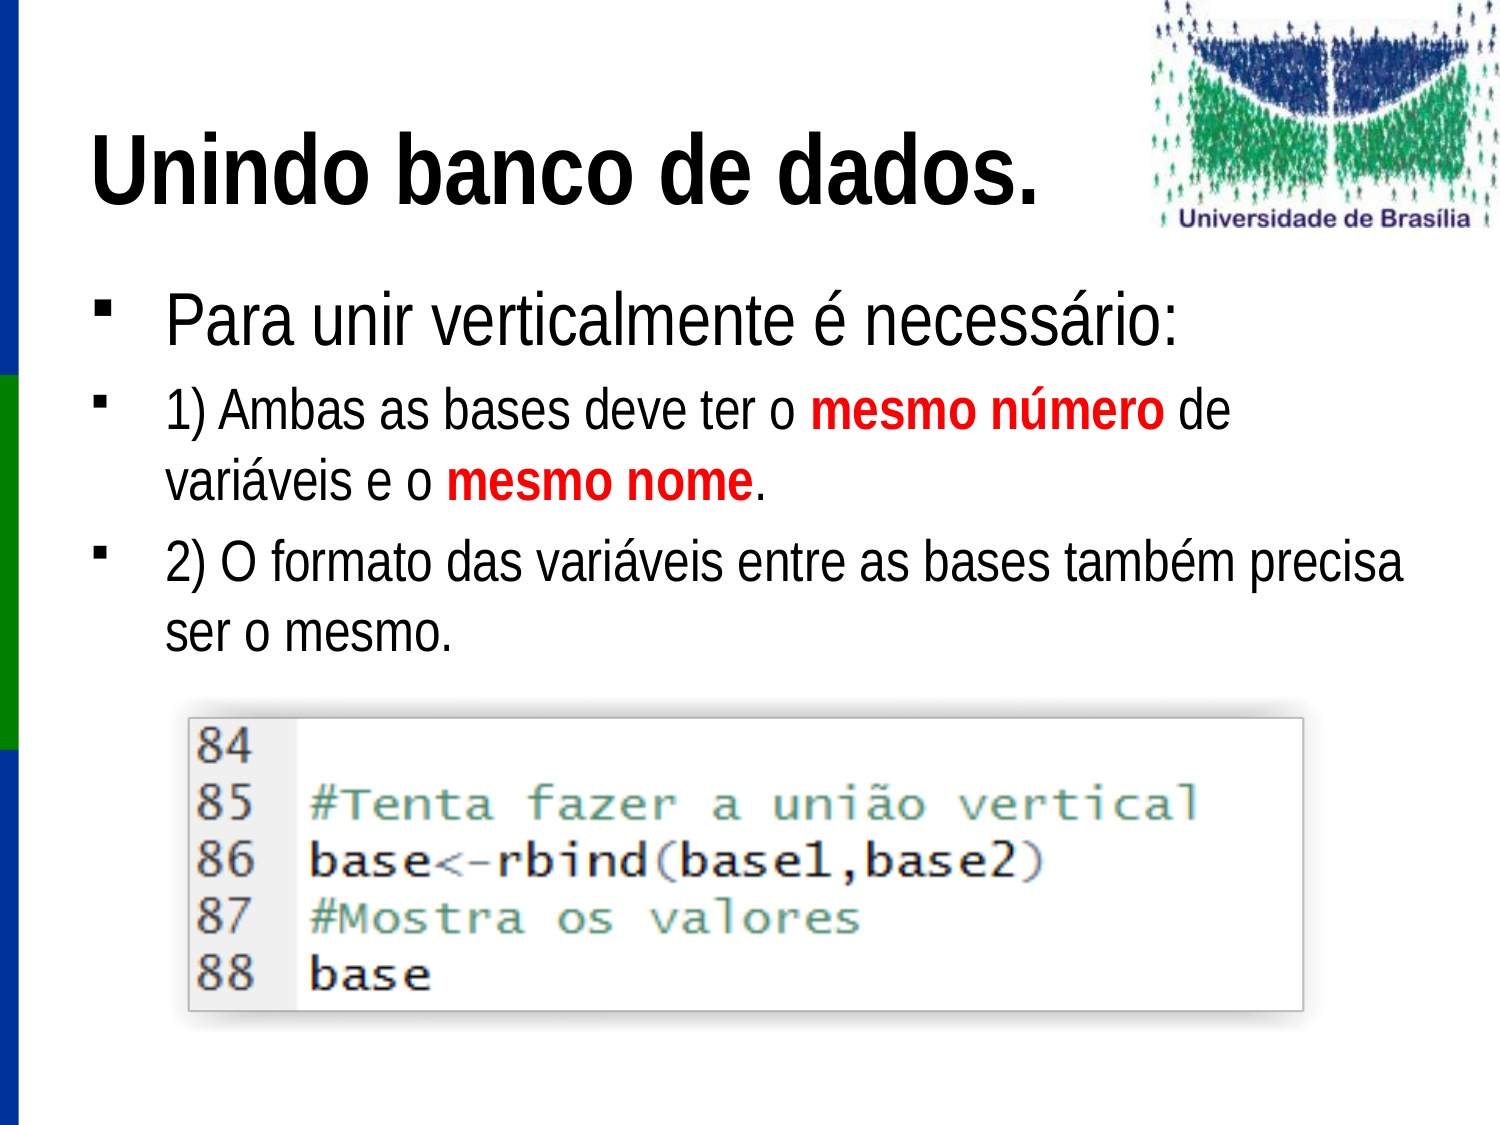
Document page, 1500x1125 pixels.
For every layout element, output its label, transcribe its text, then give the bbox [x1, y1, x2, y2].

list Para unir verticalmente é necessário: 1) Ambas as bases deve ter o mesmo número de variáveis e o mesmo nome. 2) O formato das variáveis entre as bases também precisa ser o mesmo. [75, 262, 1425, 1006]
picture [162, 692, 1330, 1036]
picture [1151, 0, 1500, 228]
title Unindo banco de dados. [75, 45, 1152, 233]
